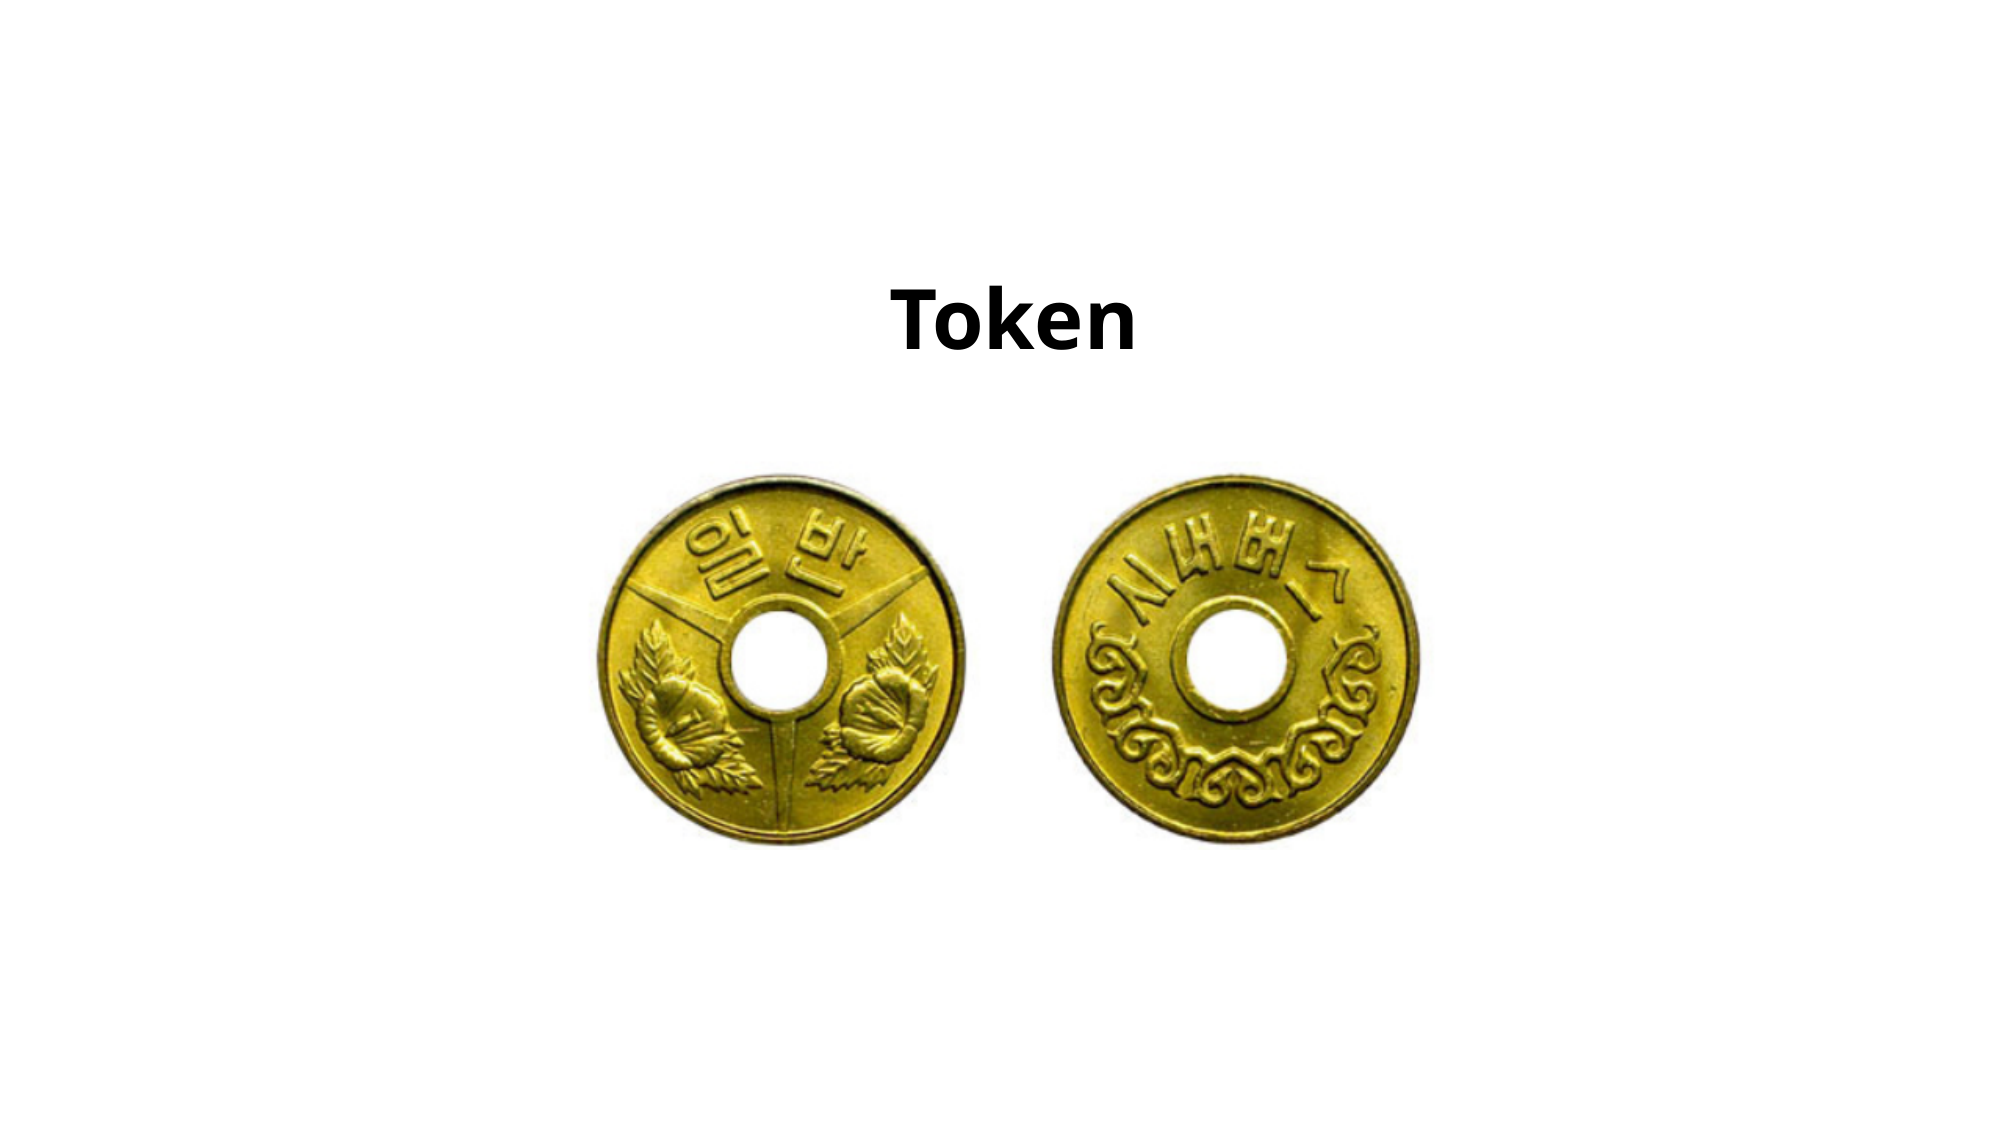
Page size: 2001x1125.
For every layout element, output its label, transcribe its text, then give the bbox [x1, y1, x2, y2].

title Token [222, 247, 1806, 399]
picture [536, 443, 1464, 850]
